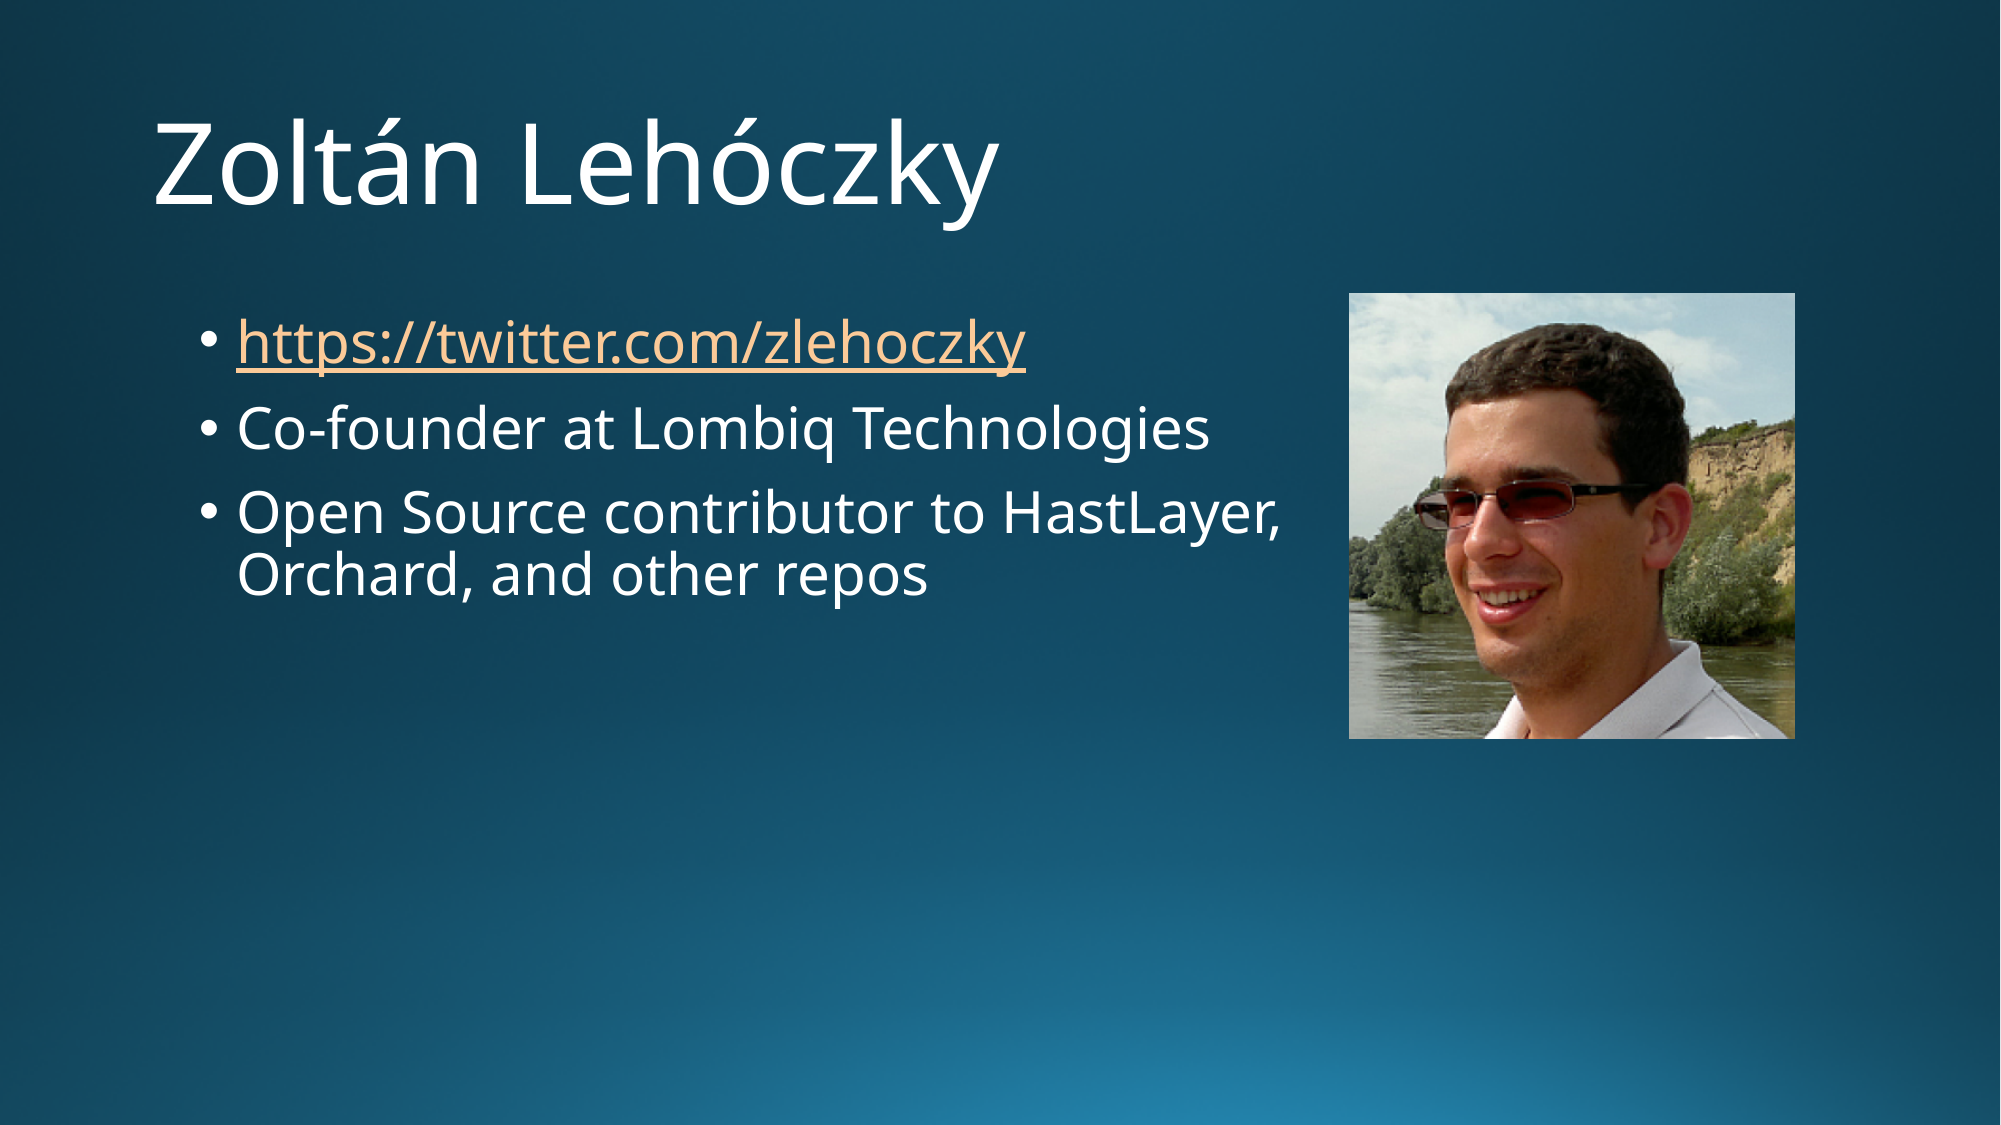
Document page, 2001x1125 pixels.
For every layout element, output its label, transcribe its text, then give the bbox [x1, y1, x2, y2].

title Zoltán Lehóczky [137, 59, 1863, 278]
list https://twitter.com/zlehoczky Co-founder at Lombiq Technologies Open Source contributor to HastLayer, Orchard, and other repos [183, 299, 1863, 1014]
picture [0, 0, 2001, 1125]
